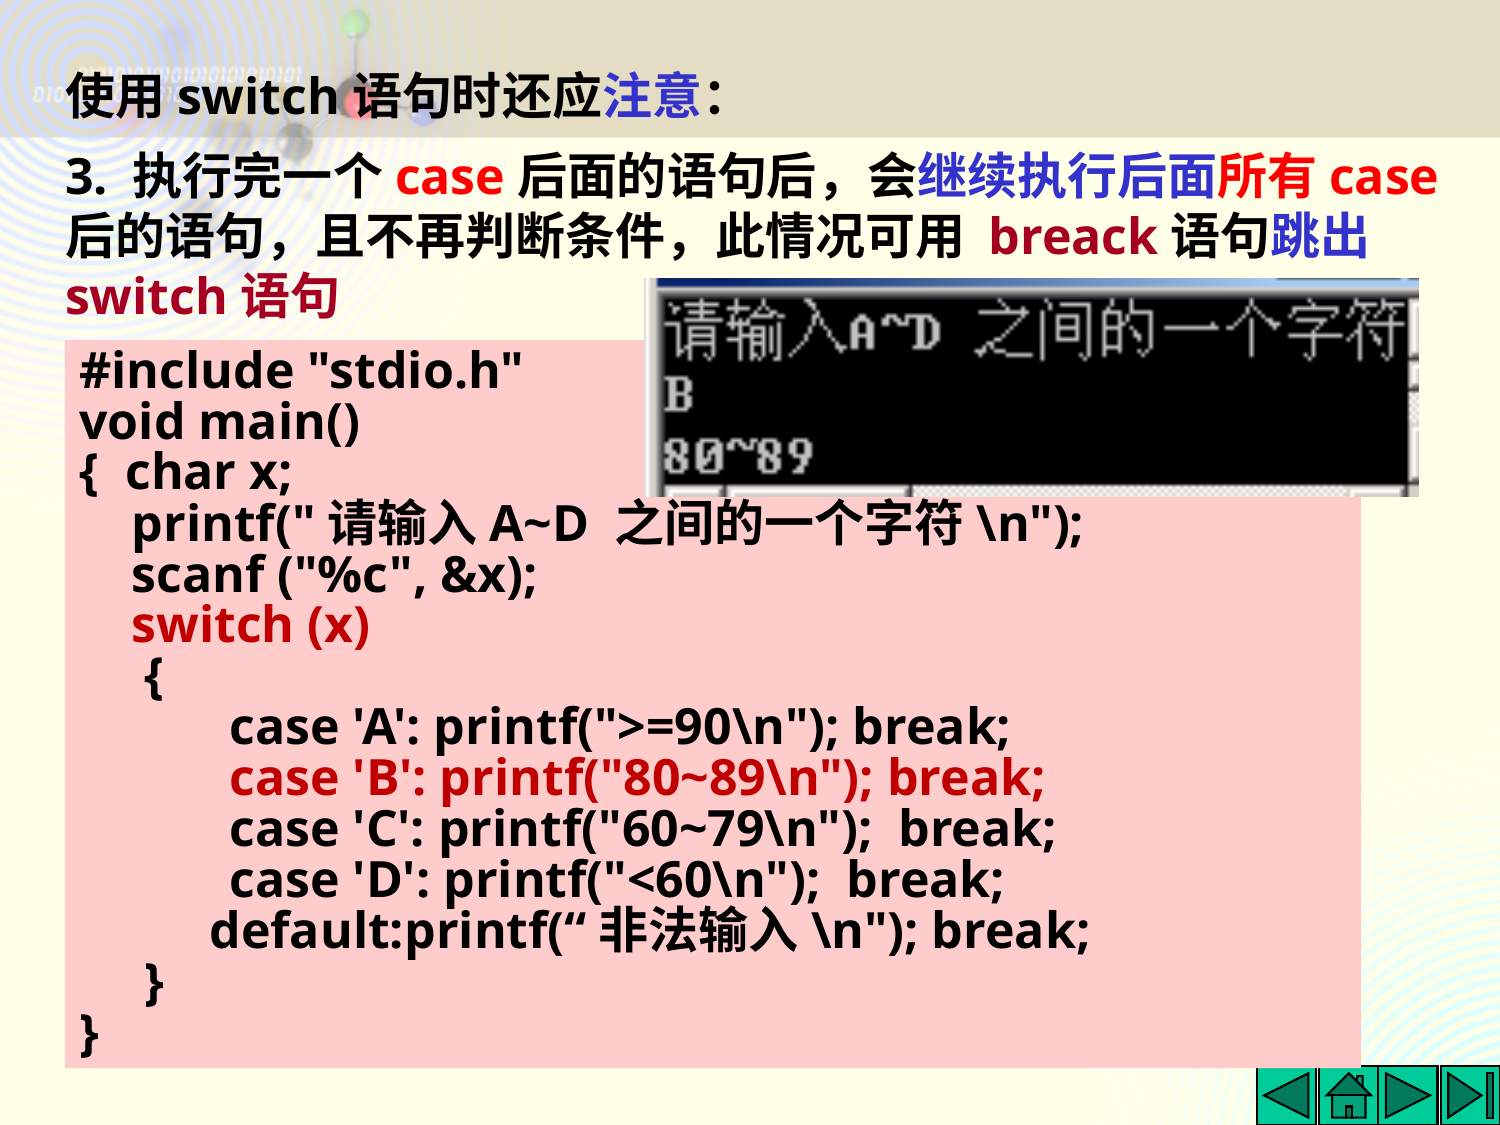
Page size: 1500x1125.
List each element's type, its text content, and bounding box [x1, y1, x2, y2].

text_box #include "stdio.h" void main() { char x; printf("请输入A~D 之间的一个字符\n"); scanf ("%c", &x); switch (x) { case 'A': printf(">=90\n"); break; case 'B': printf("80~89\n"); break; case 'C': printf("60~79\n"); break; case 'D': printf("<60\n"); break; default:printf(“非法输入\n"); break; } } [64, 340, 1362, 1069]
picture [643, 278, 1420, 497]
text_box 使用switch语句时还应注意： 3. 执行完一个case后面的语句后，会继续执行后面所有case后的语句，且不再判断条件，此情况可用 breack语句跳出switch语句 [50, 66, 1468, 333]
